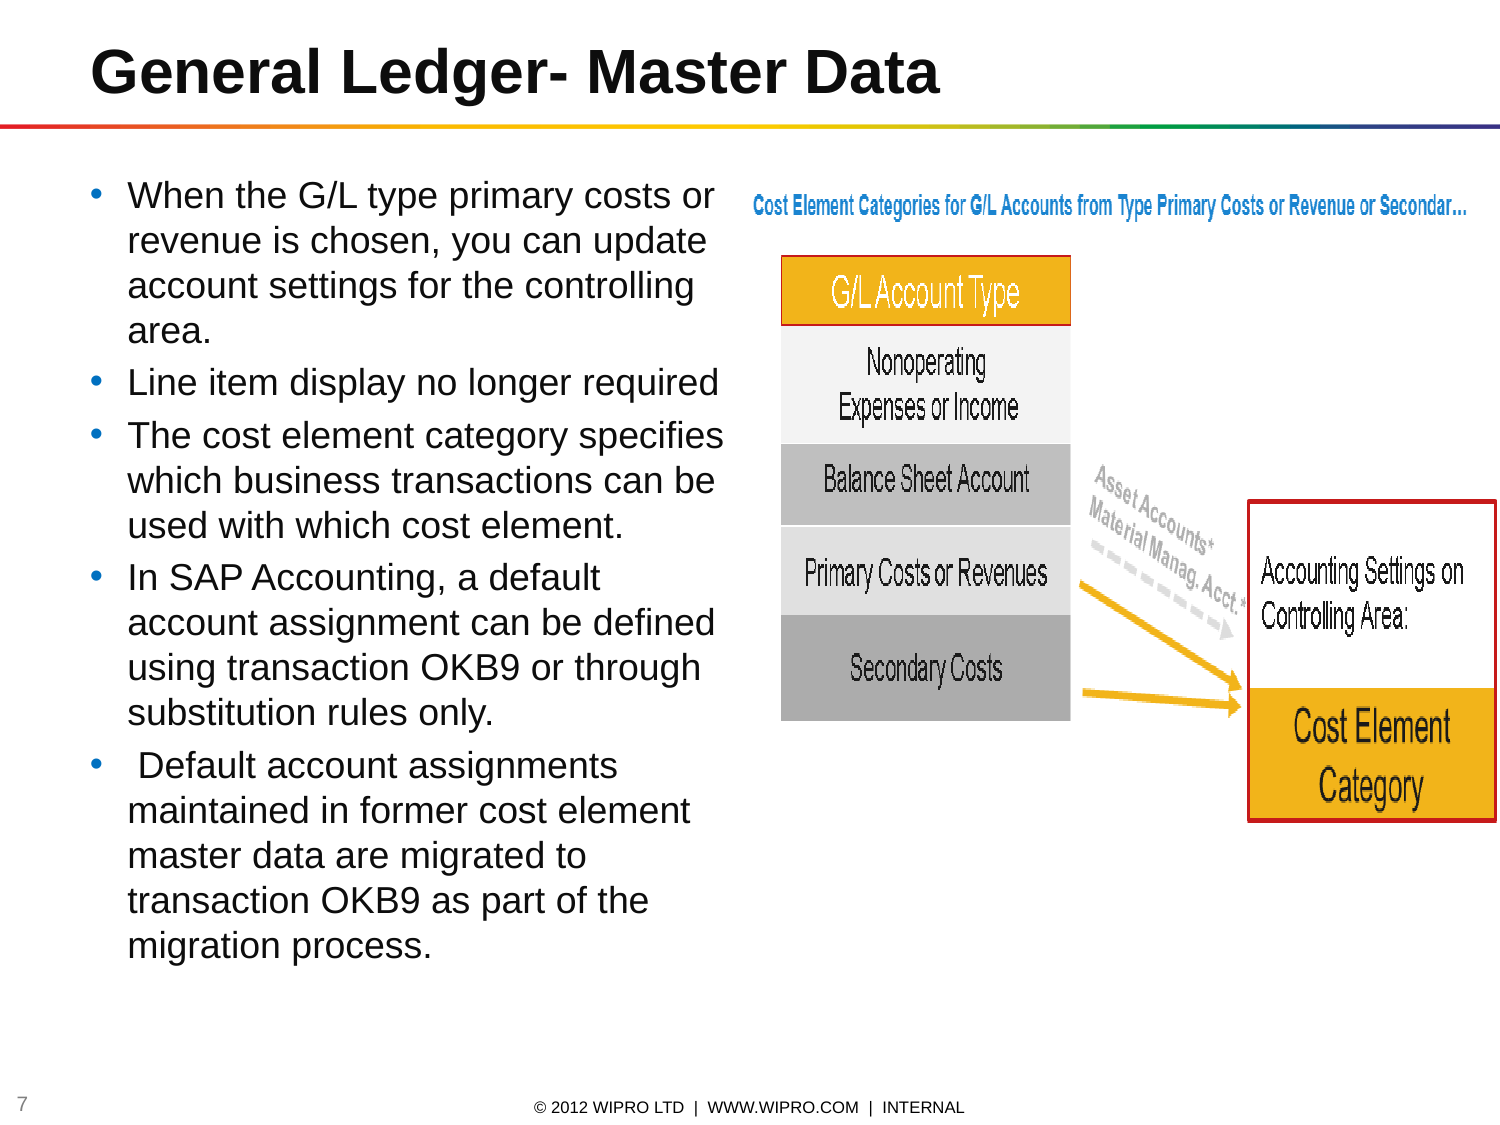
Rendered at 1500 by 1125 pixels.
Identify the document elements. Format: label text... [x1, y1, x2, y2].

list General Ledger- Master Data [75, 23, 1426, 115]
picture [749, 182, 1500, 826]
list When the G/L type primary costs or revenue is chosen, you can update account settings for the controlling area. Line item display no longer required The cost element category specifies which business transactions can be used with which cost element. In SAP Accounting, a default account assignment can be defined using transaction OKB9 or through substitution rules only. Default account assignments maintained in former cost element master data are migrated to transaction OKB9 as part of the migration process. [75, 163, 750, 984]
